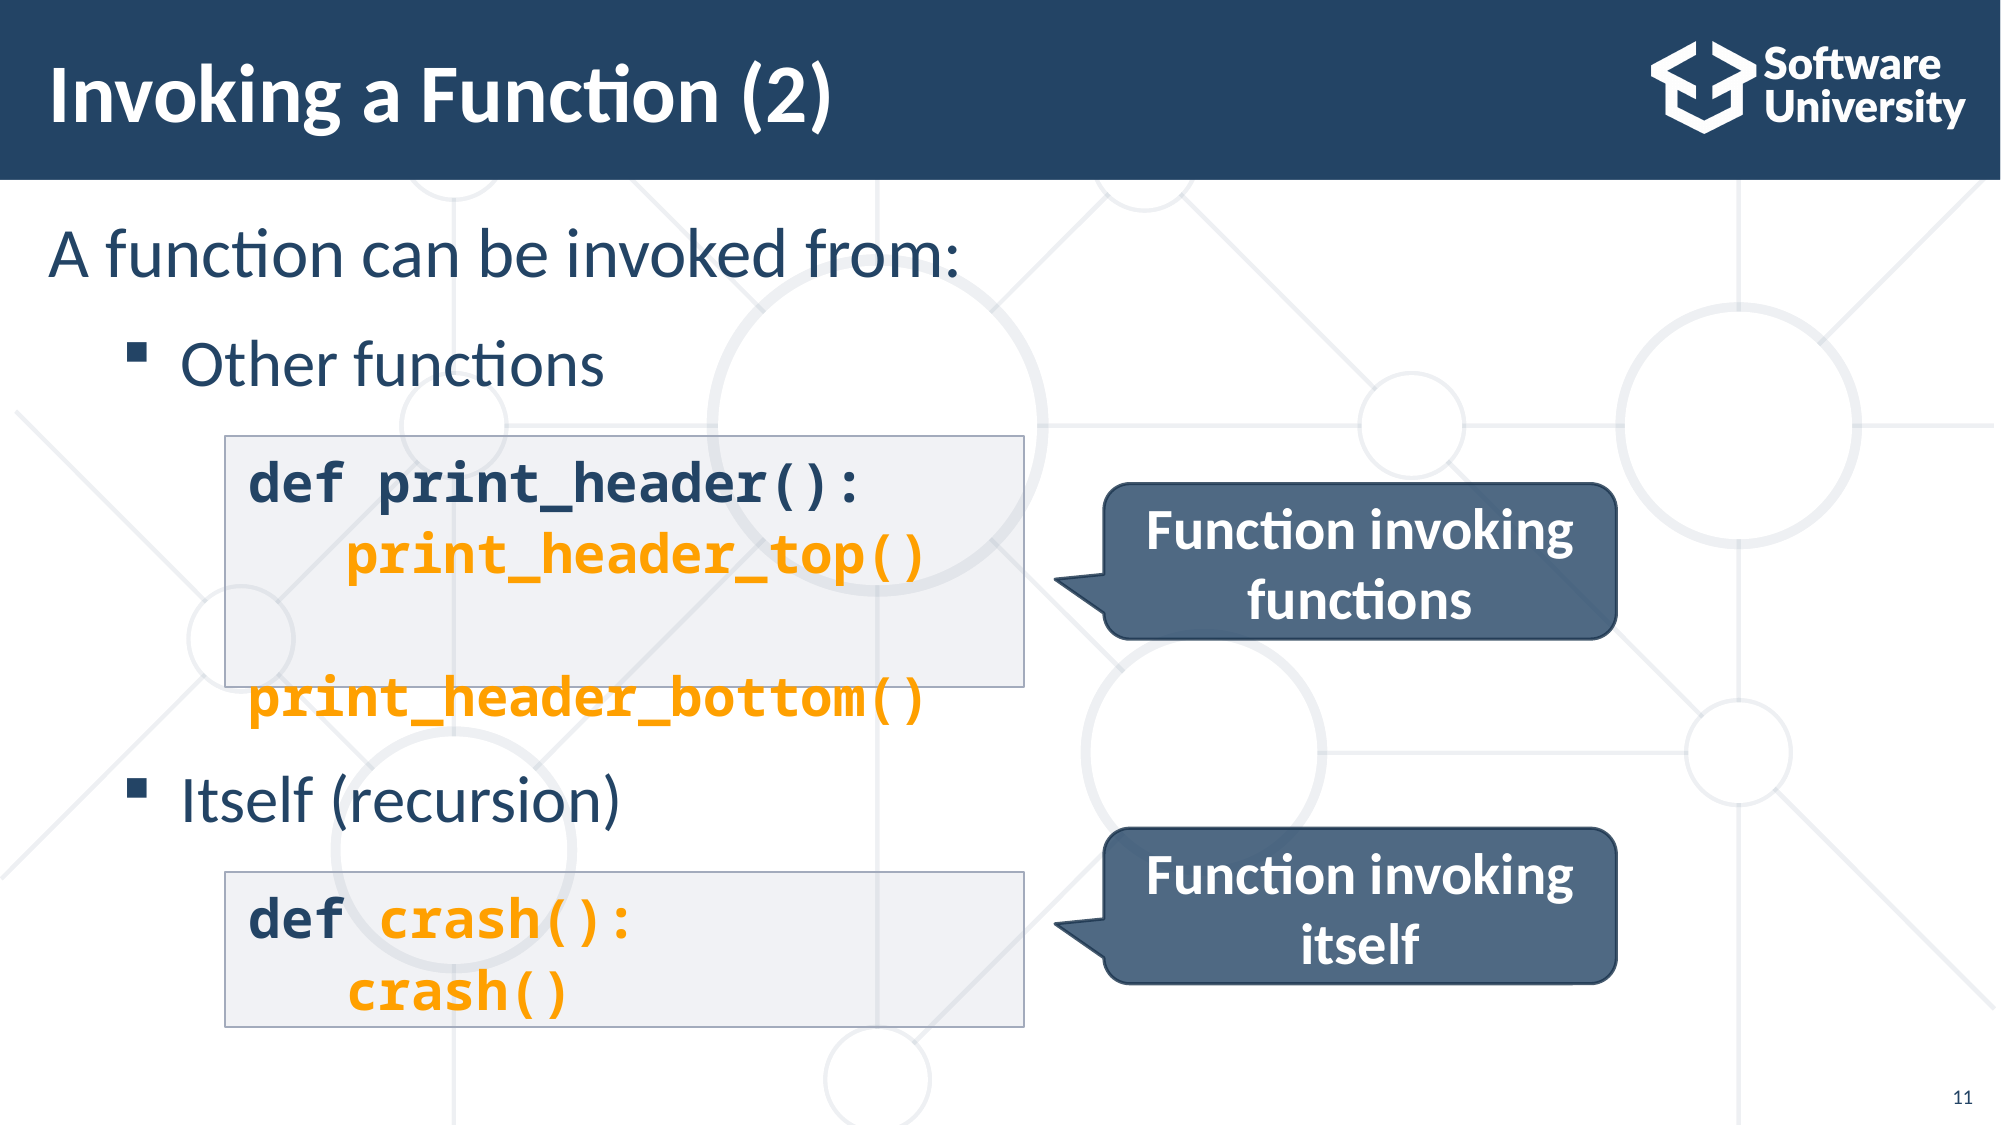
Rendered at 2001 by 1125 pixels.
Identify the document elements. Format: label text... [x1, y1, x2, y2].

picture [1651, 41, 1966, 134]
text_box Function invoking functions [1052, 481, 1619, 642]
list A function can be invoked from: Other functions Itself (recursion) [31, 196, 1970, 1104]
slide_number 11 [1927, 1067, 1989, 1117]
text_box def crash(): crash() [225, 871, 1024, 1027]
text_box Function invoking itself [1052, 826, 1619, 986]
title Invoking a Function (2) [31, 16, 1625, 162]
text_box def print_header(): print_header_top() print_header_bottom() [225, 435, 1024, 688]
